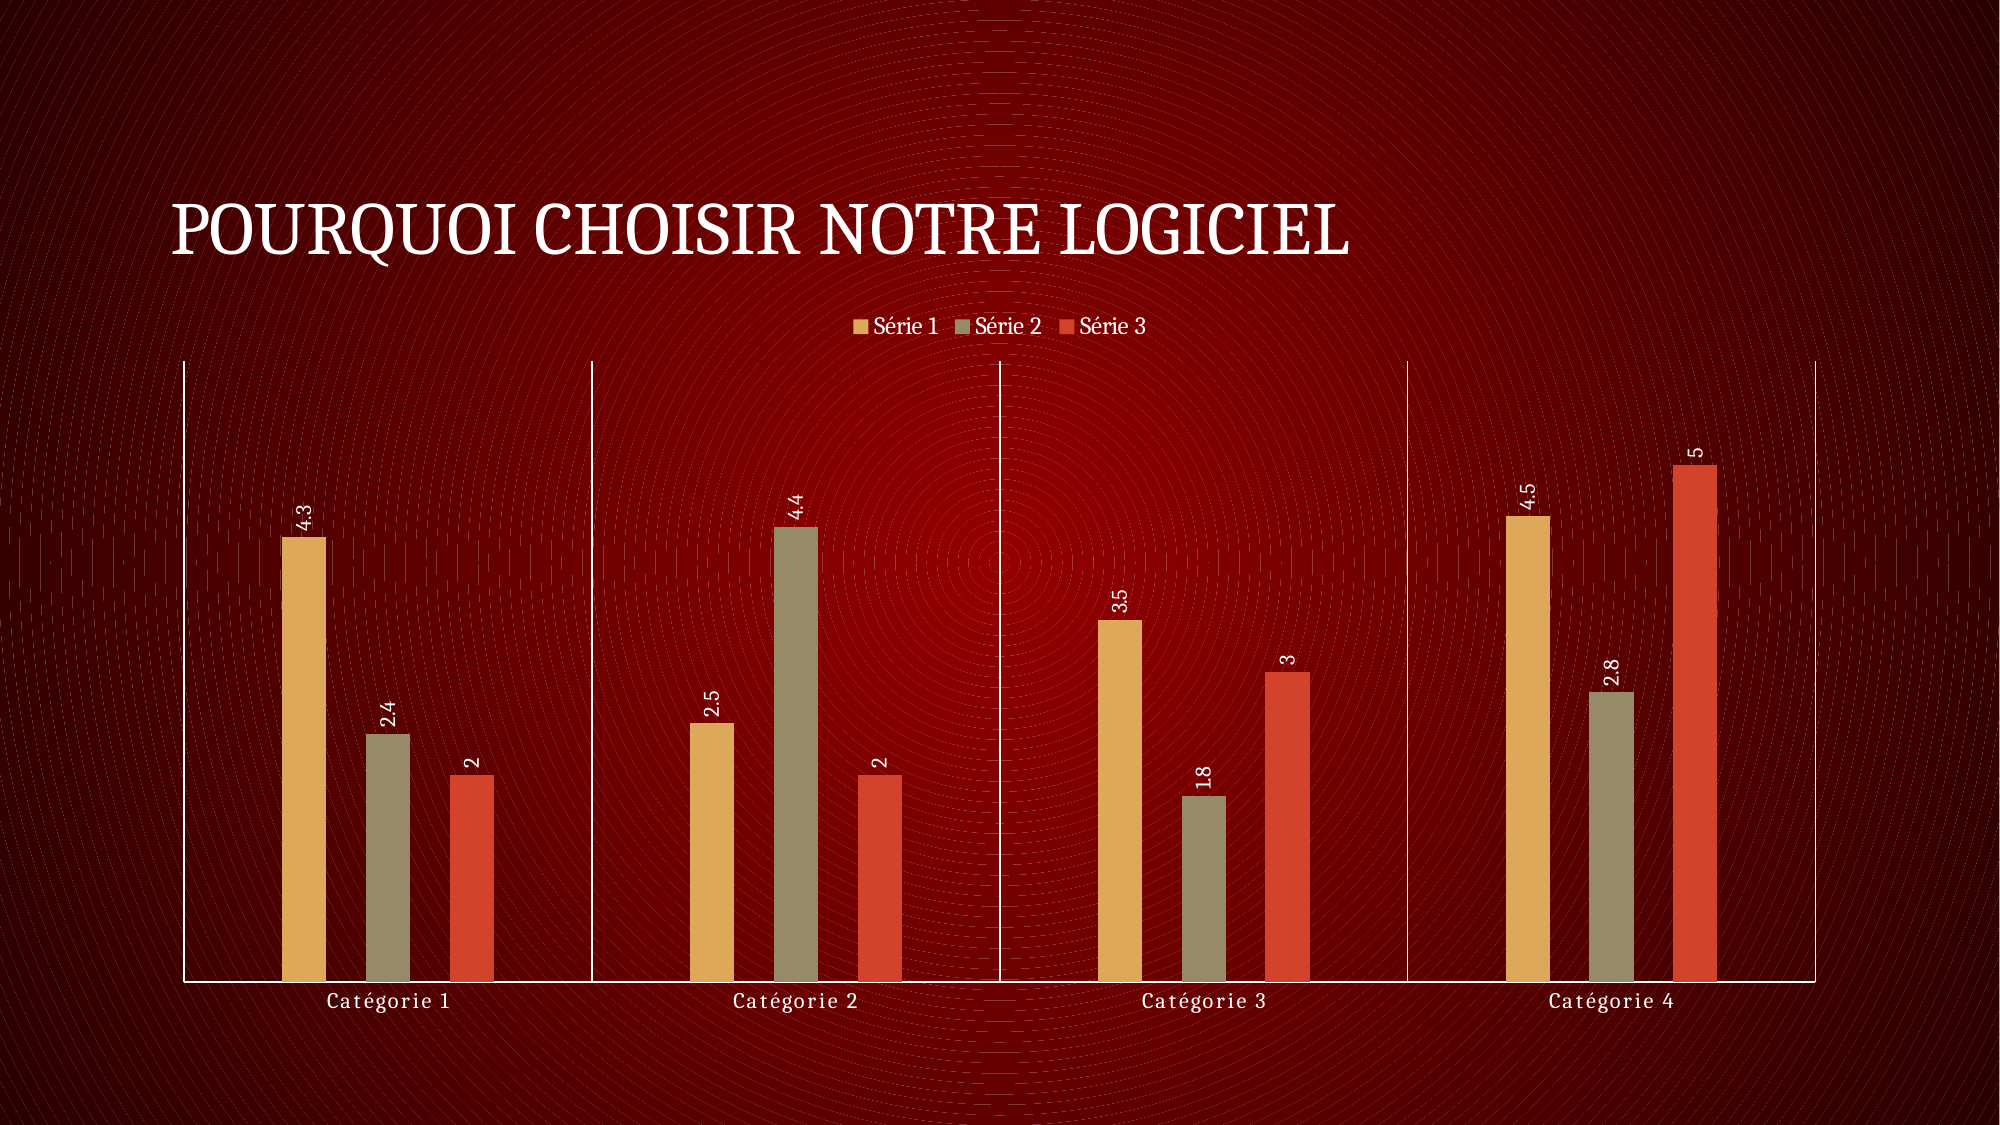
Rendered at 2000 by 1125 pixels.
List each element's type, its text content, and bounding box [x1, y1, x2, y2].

title Pourquoi choisir notre logiciel [149, 79, 1850, 280]
chart [149, 295, 1850, 1030]
